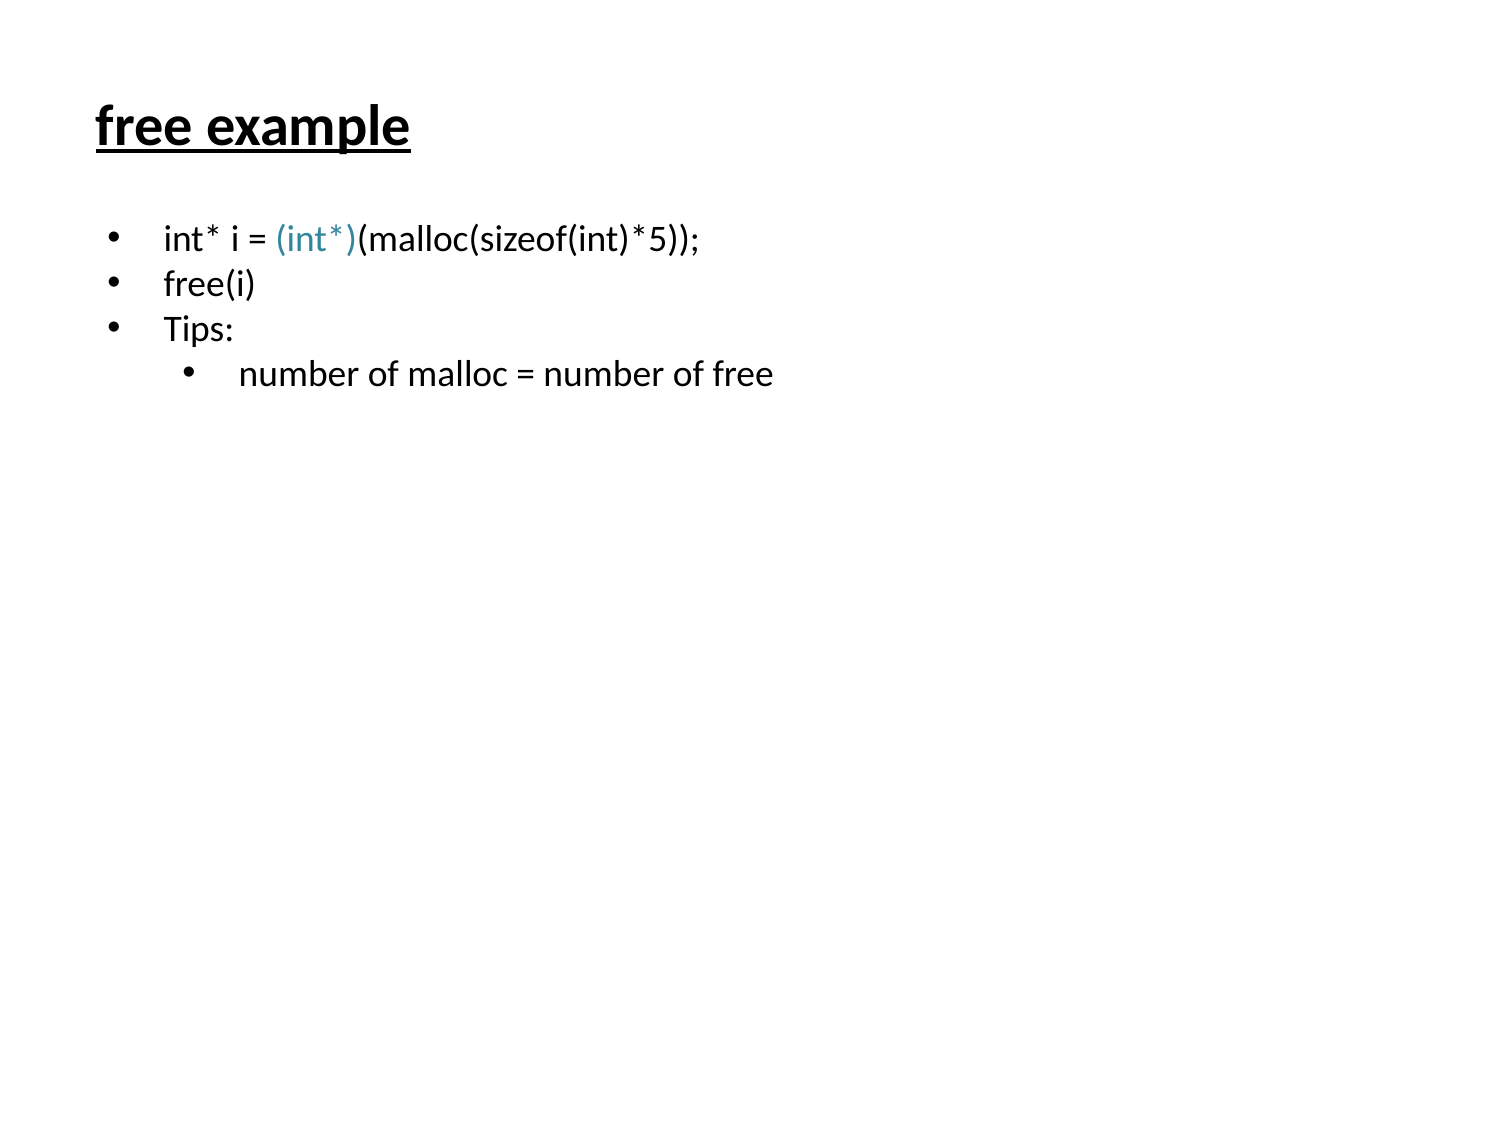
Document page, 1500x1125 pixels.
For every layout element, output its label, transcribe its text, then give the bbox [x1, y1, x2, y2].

text_box free example [80, 79, 1449, 194]
text_box int* i = (int*)(malloc(sizeof(int)*5)); free(i) Tips: number of malloc = number of free [80, 206, 1449, 799]
